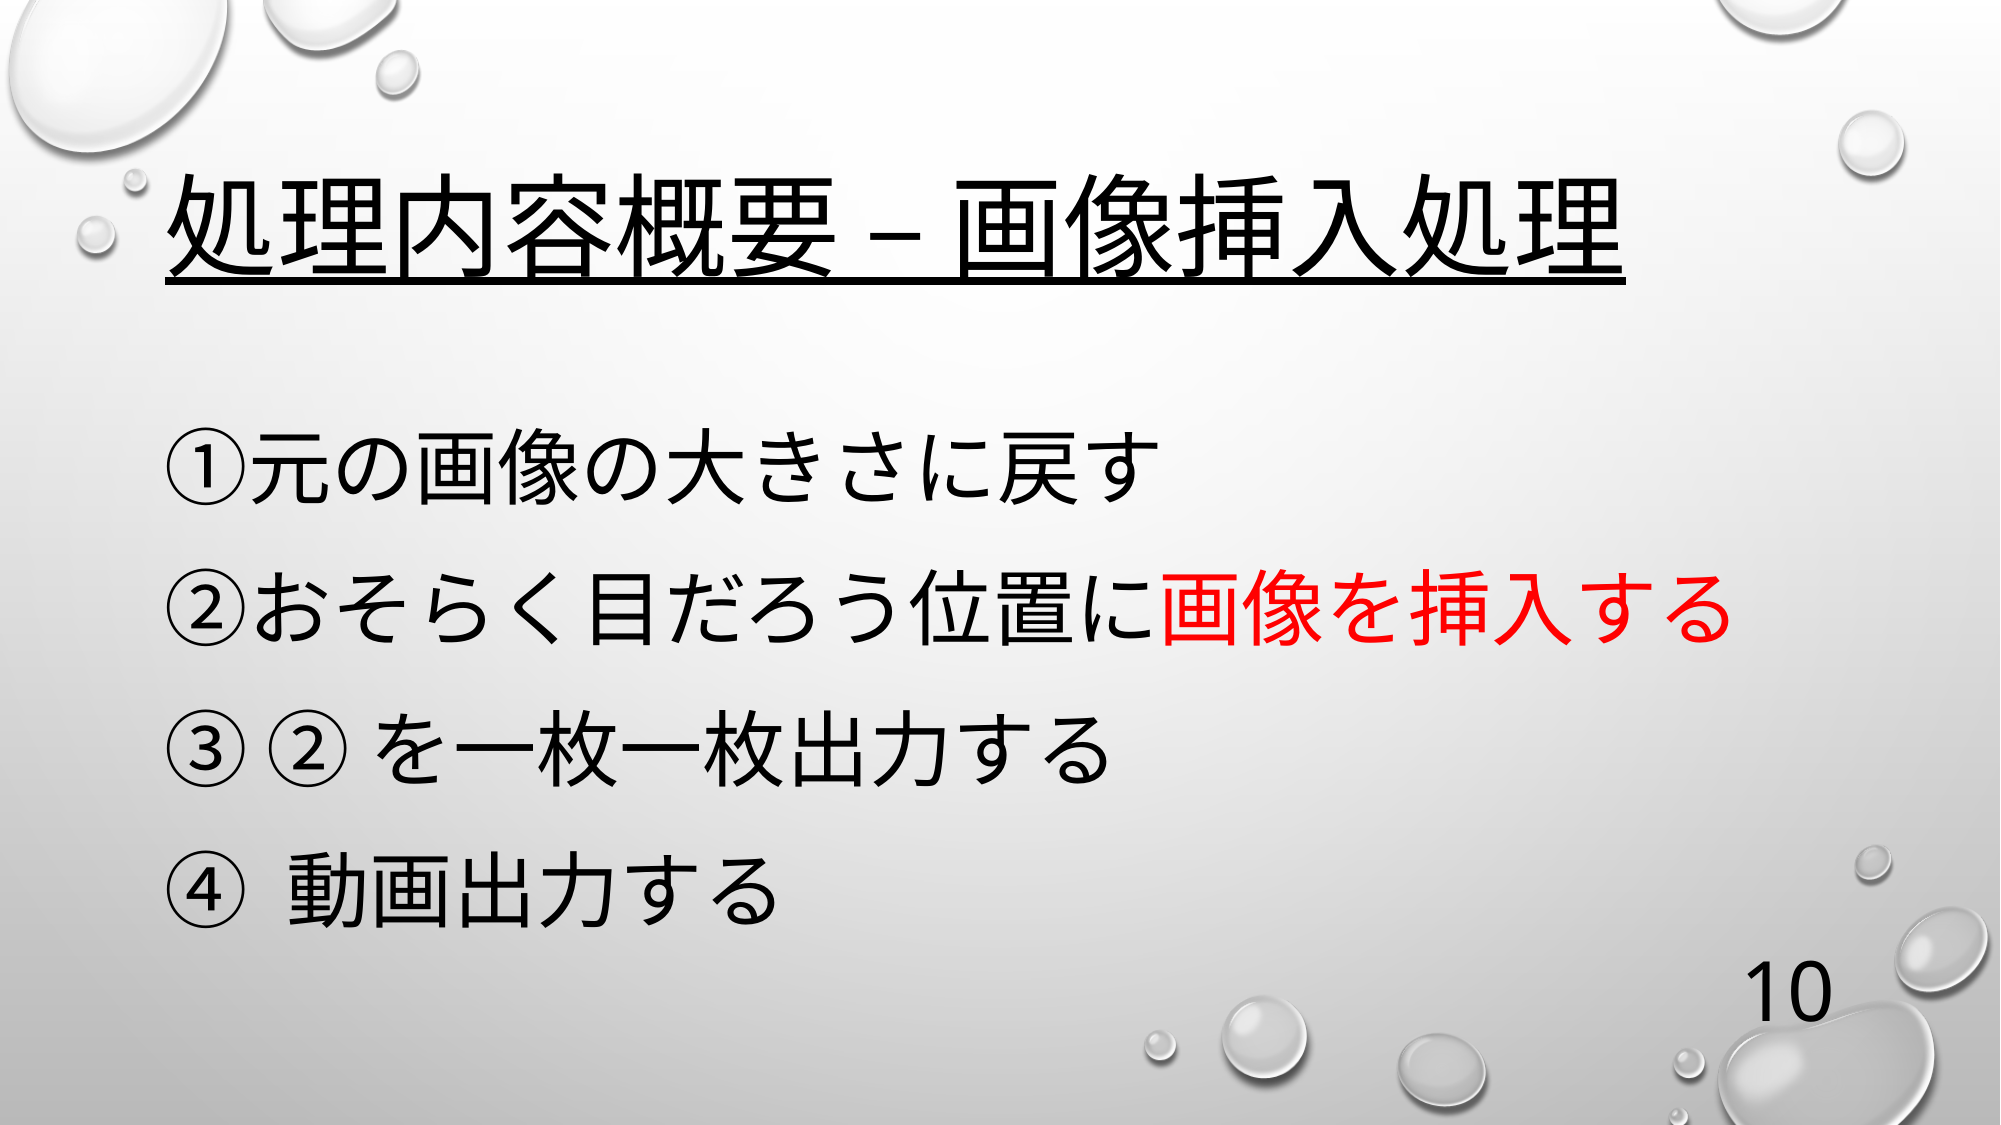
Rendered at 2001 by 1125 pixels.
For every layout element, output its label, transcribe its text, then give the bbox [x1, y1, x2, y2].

slide_number 10 [1724, 965, 1851, 1025]
title 処理内容概要 – 画像挿入処理 [149, 101, 1851, 364]
list 元の画像の大きさに戻す おそらく目だろう位置に画像を挿入する ②を一枚一枚出力する 動画出力する [149, 388, 1850, 950]
picture [0, 0, 2000, 1125]
